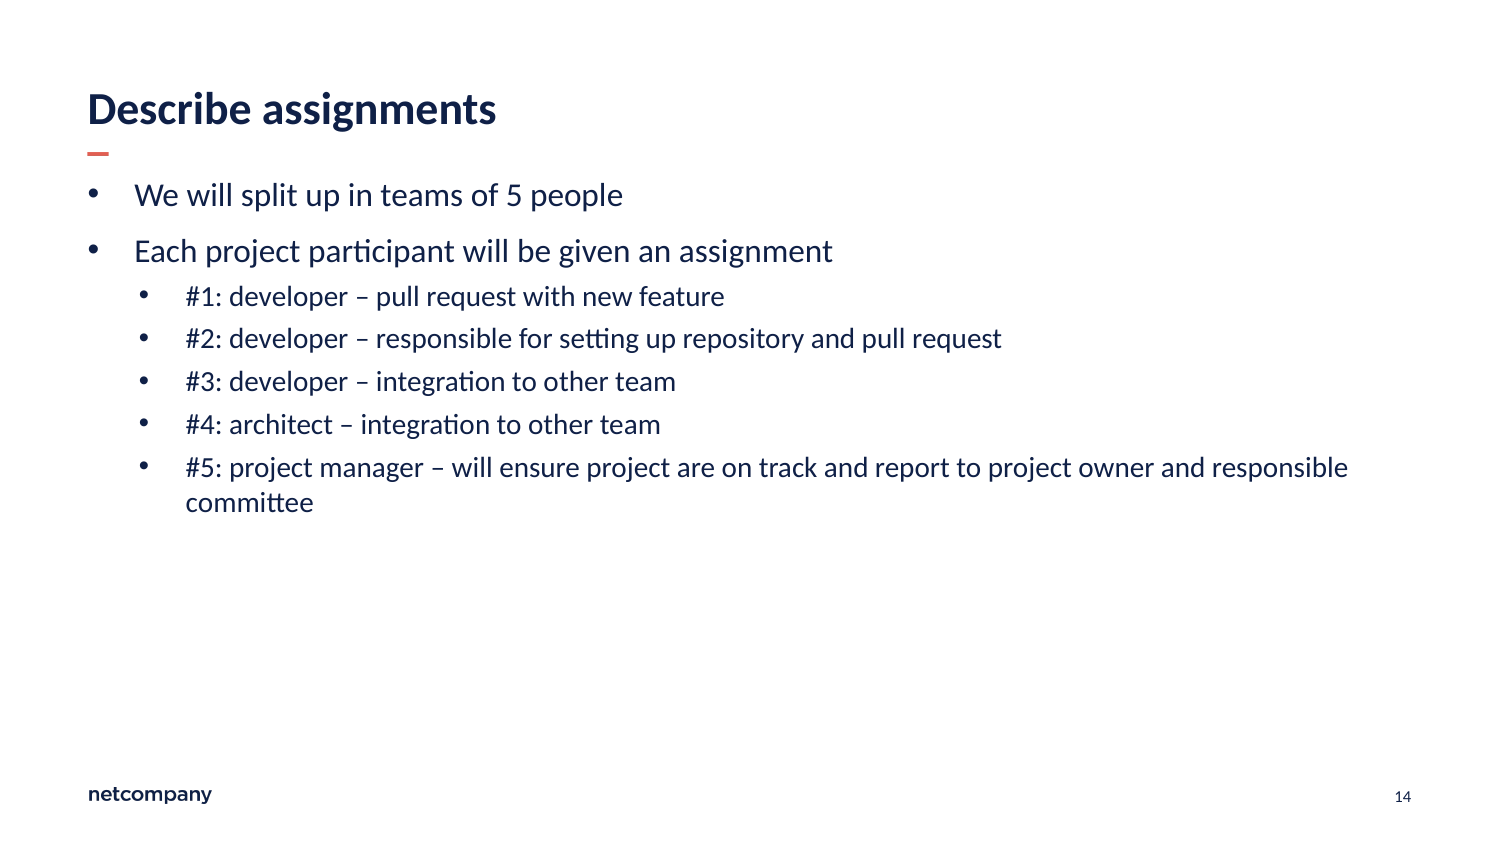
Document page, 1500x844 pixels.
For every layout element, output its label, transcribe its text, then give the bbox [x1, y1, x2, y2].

list We will split up in teams of 5 people Each project participant will be given an assignment #1: developer – pull request with new feature #2: developer – responsible for setting up repository and pull request #3: developer – integration to other team #4: architect – integration to other team #5: project manager – will ensure project are on track and report to project owner and responsible committee [87, 173, 1412, 759]
picture [88, 787, 213, 804]
title Describe assignments [87, 84, 1412, 134]
picture [87, 152, 109, 156]
